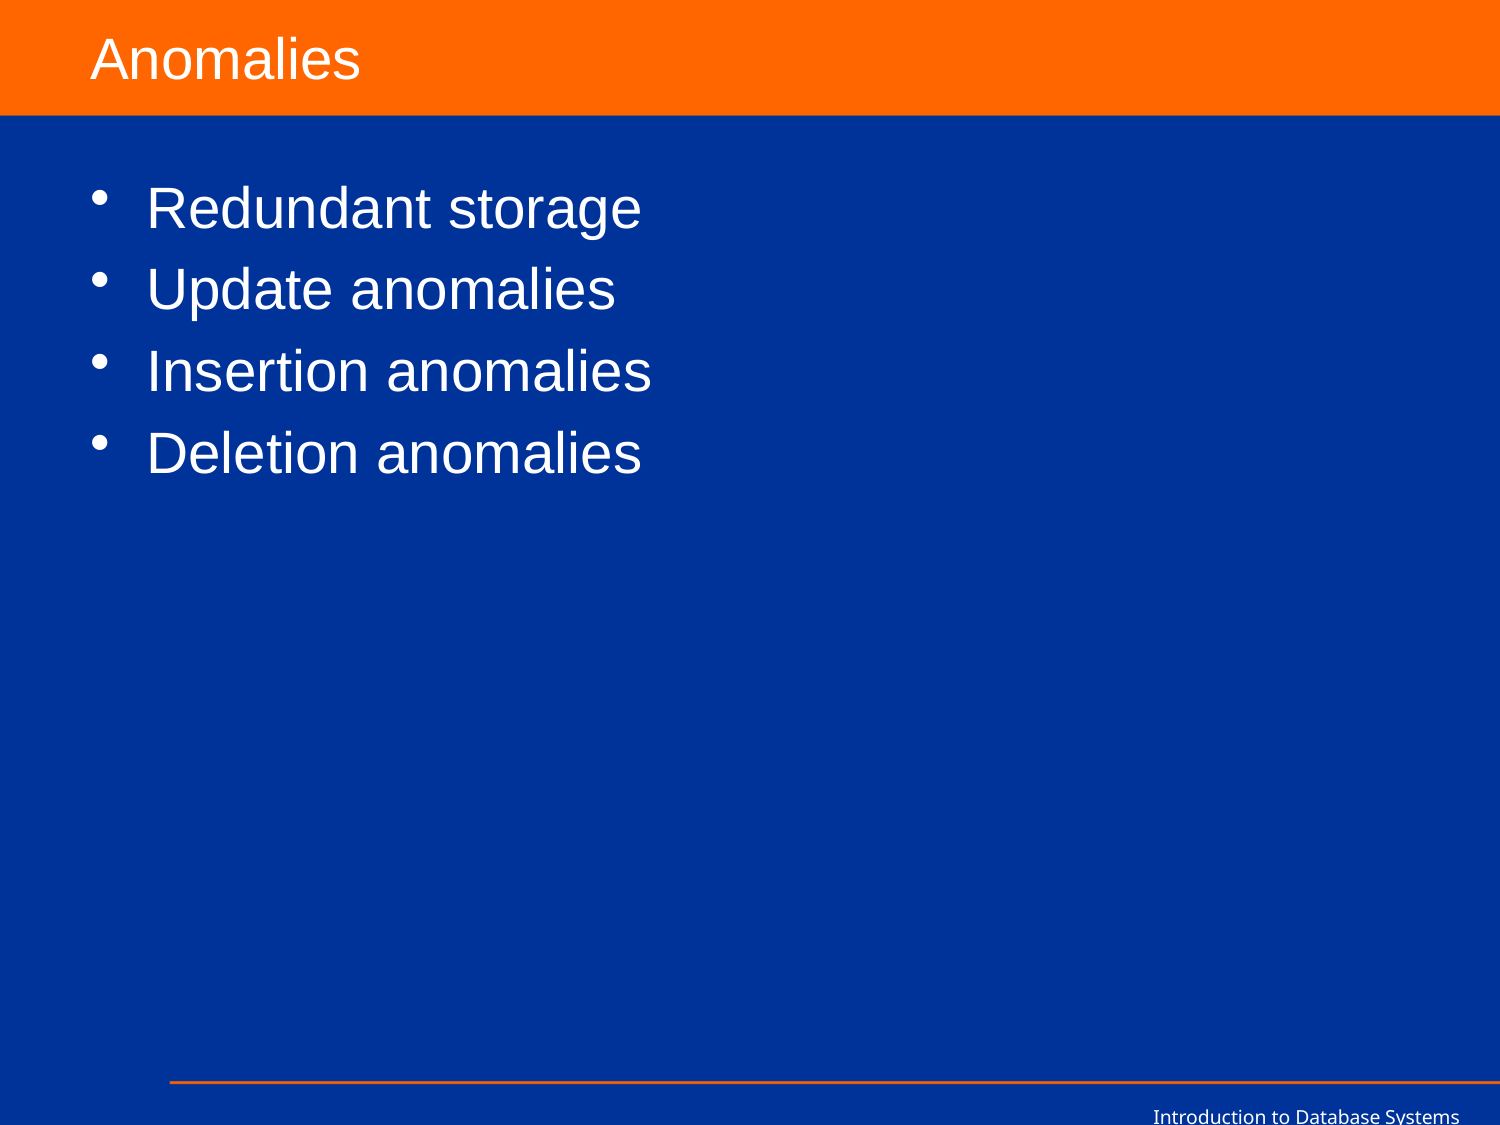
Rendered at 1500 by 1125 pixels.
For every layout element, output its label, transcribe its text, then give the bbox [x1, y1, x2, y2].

picture [0, 0, 1500, 1125]
title Anomalies [74, 0, 1426, 151]
list Redundant storage Update anomalies Insertion anomalies Deletion anomalies [74, 162, 1426, 1063]
footer Introduction to Database Systems [799, 1074, 1476, 1125]
